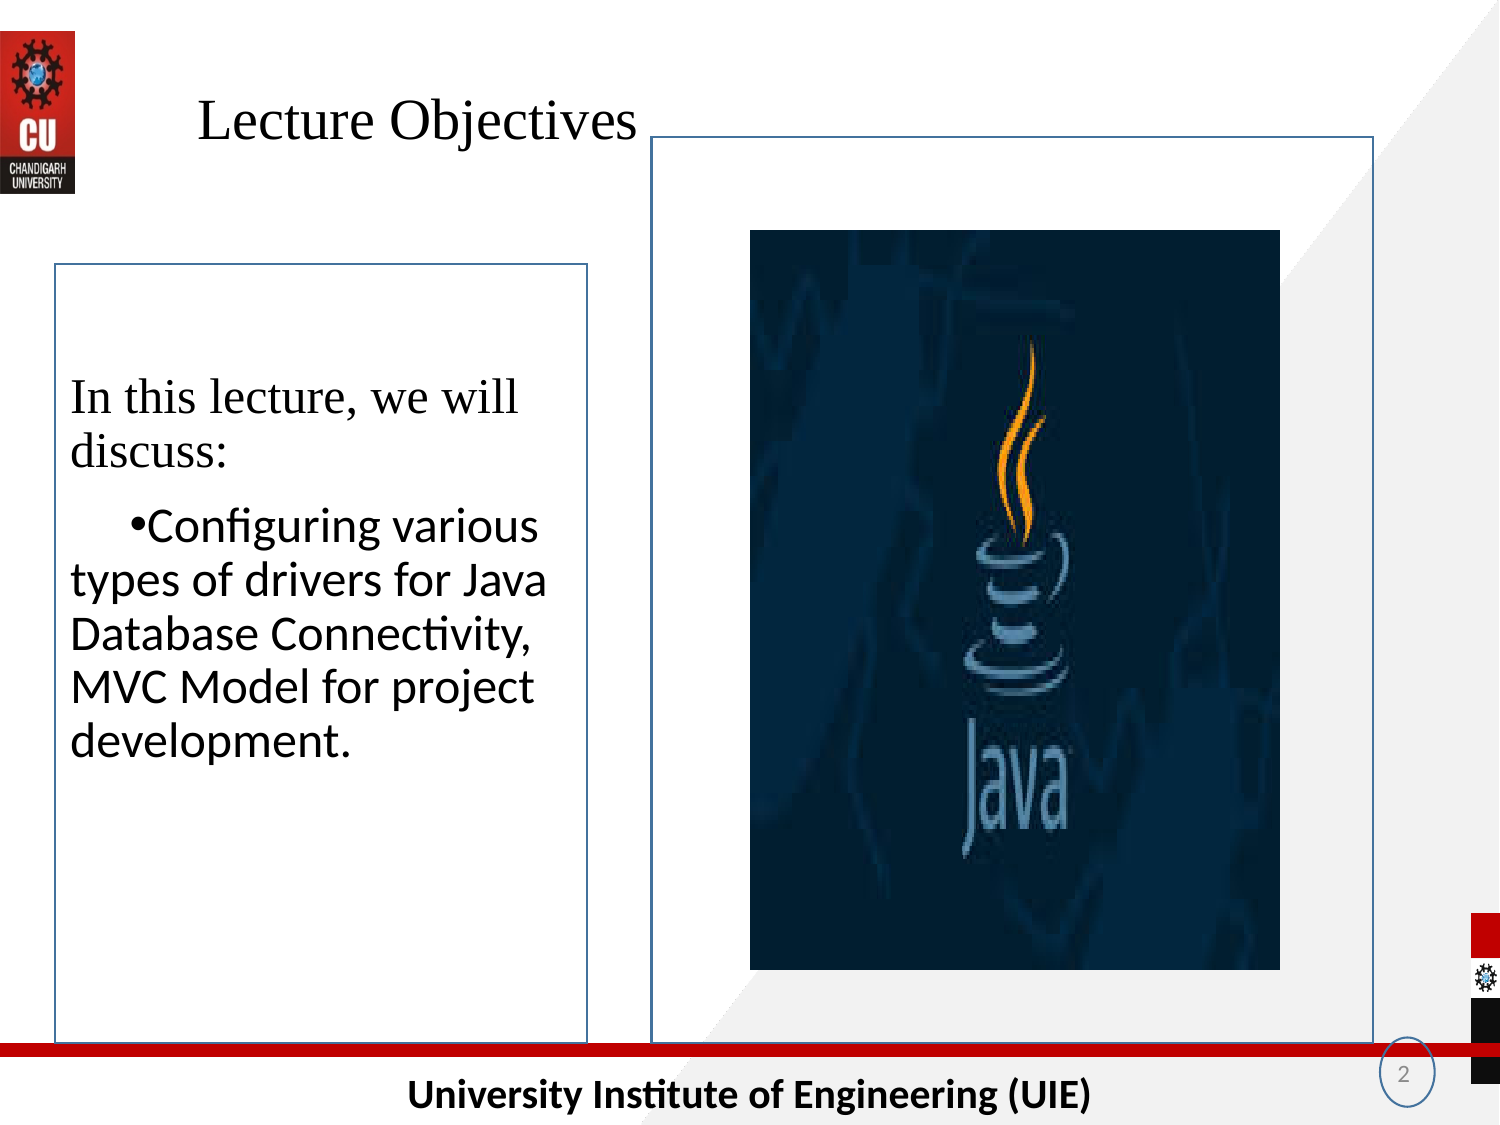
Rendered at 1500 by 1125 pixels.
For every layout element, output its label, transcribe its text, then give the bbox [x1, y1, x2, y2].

text_box [54, 263, 588, 1044]
picture [0, 0, 650, 1043]
slide_number 2 [1087, 1042, 1391, 1103]
text_box [1378, 1036, 1436, 1108]
text_box [650, 136, 1374, 1044]
picture [749, 230, 1280, 970]
title Lecture Objectives [86, 0, 750, 186]
picture [0, 1057, 1500, 1125]
picture [750, 0, 1500, 1043]
